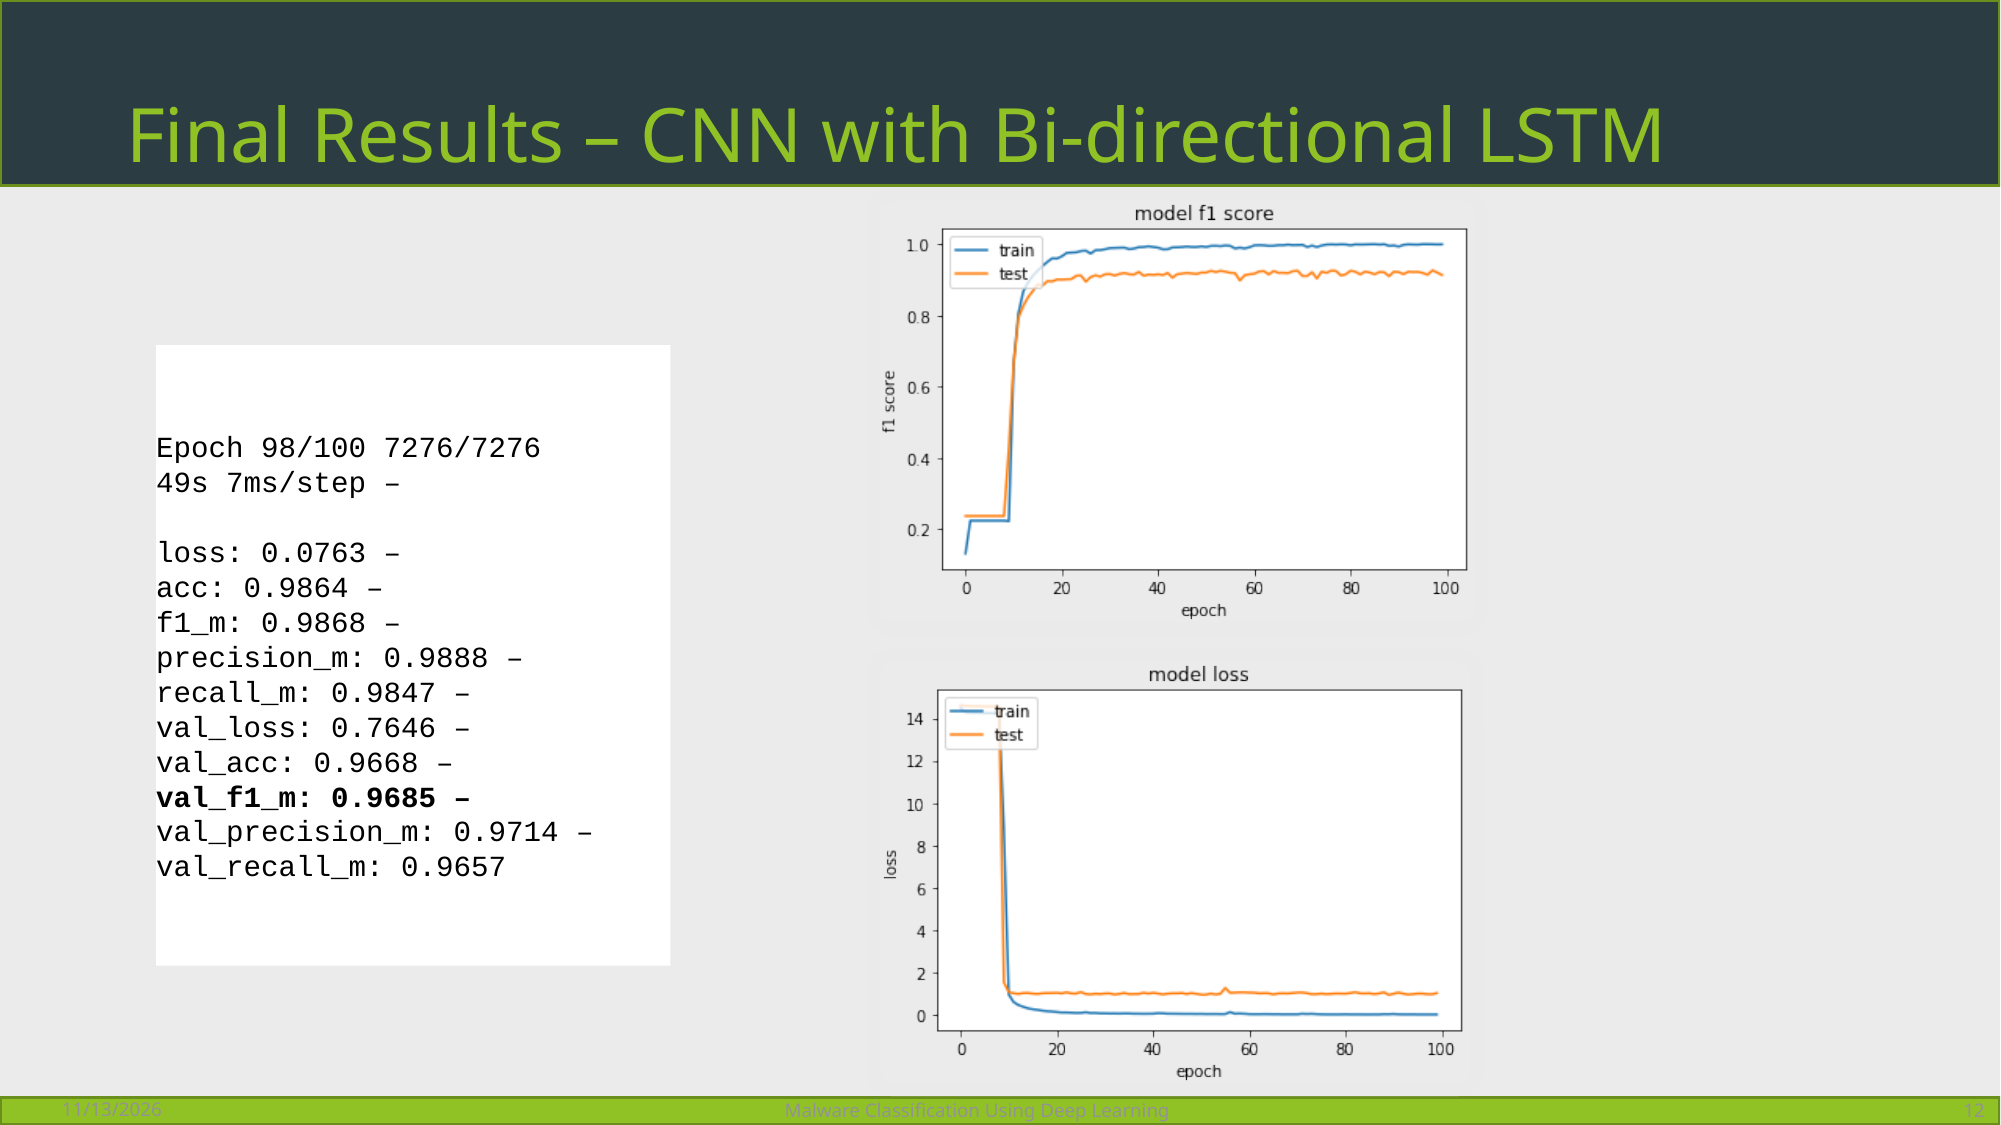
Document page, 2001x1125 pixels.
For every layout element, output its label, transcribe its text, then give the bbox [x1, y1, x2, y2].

picture [873, 194, 1482, 630]
text_box Epoch 98/100 7276/7276 49s 7ms/step – loss: 0.0763 – acc: 0.9864 – f1_m: 0.9868 – precision_m: 0.9888 – recall_m: 0.9847 – val_loss: 0.7646 – val_acc: 0.9668 – val_f1_m: 0.9685 – val_precision_m: 0.9714 – val_recall_m: 0.9657 [156, 345, 671, 966]
title Final Results – CNN with Bi-directional LSTM [111, 79, 1942, 297]
slide_number 12 [1887, 1081, 2000, 1125]
picture [873, 654, 1478, 1091]
footer Malware Classification Using Deep Learning [460, 1081, 1494, 1125]
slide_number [27, 1080, 177, 1125]
